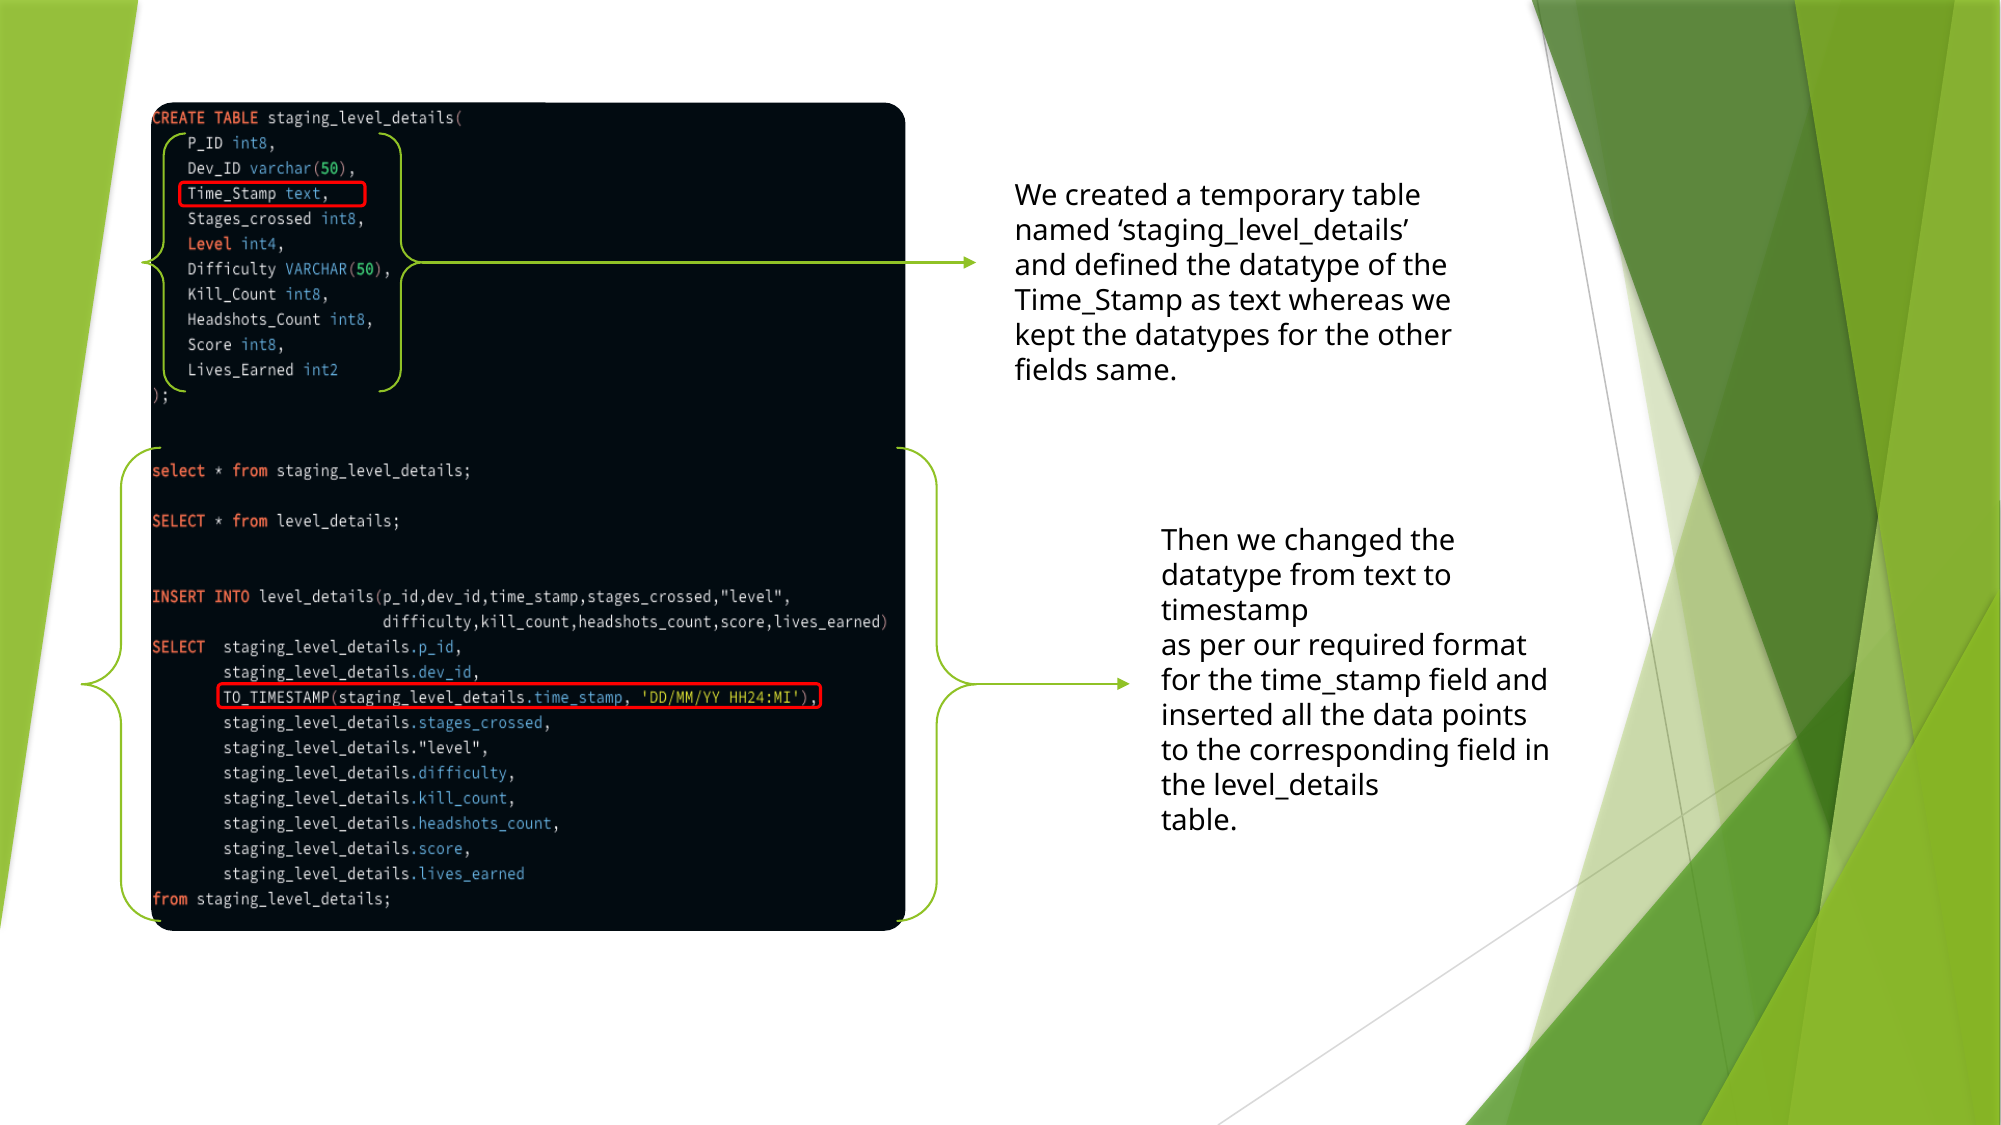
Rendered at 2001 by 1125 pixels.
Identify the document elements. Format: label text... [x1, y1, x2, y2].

text_box [910, 448, 975, 920]
text_box [80, 449, 145, 919]
text_box Then we changed the datatype from text to timestamp as per our required format for the time_stamp field and inserted all the data points to the corresponding field in the level_details table. [1146, 514, 1577, 889]
picture [150, 101, 906, 932]
text_box We created a temporary table named ‘staging_level_details’ and defined the datatype of the Time_Stamp as text whereas we kept the datatypes for the other fields same. [999, 168, 1472, 394]
